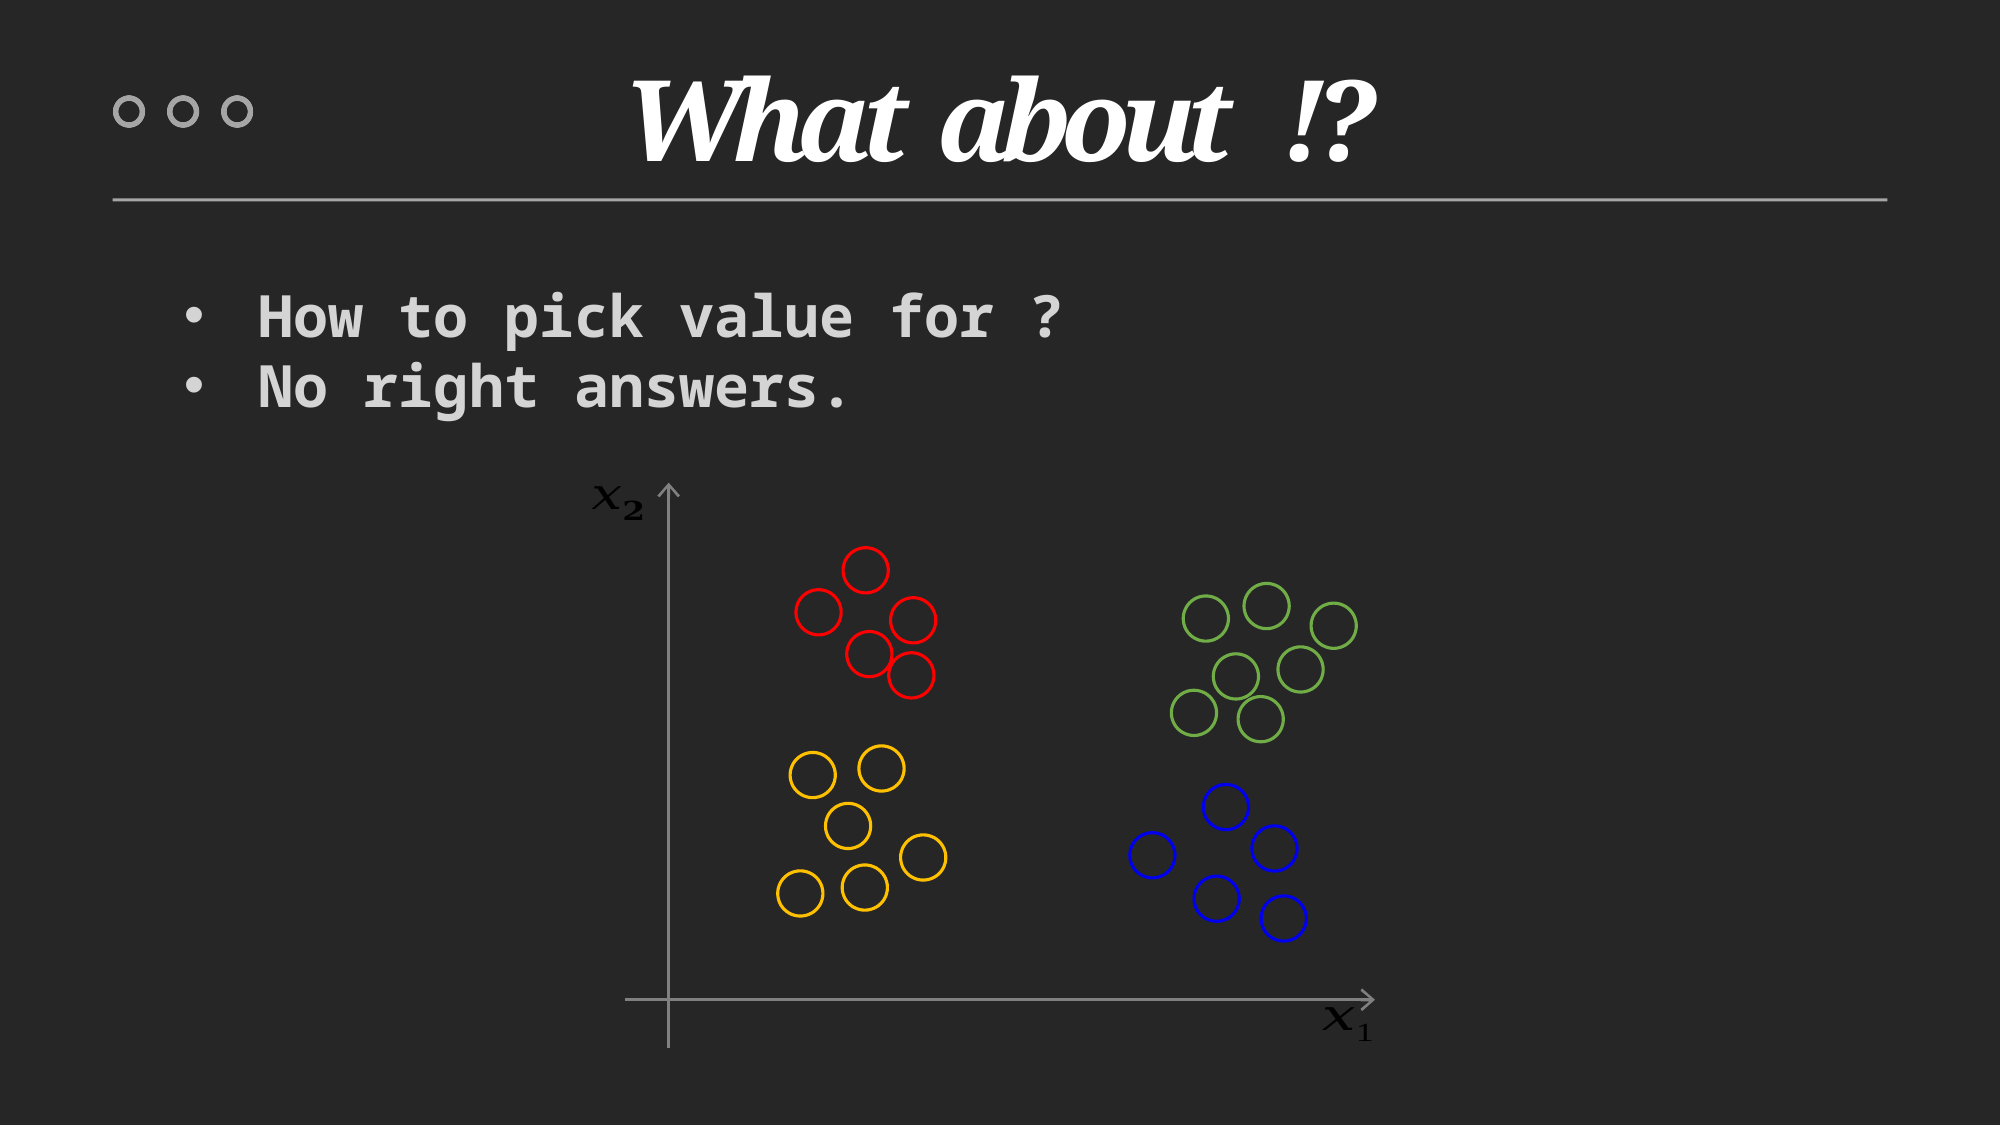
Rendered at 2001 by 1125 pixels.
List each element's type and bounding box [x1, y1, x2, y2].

text_box [789, 751, 837, 799]
text_box [1202, 783, 1250, 831]
picture [112, 95, 254, 128]
text_box [1128, 831, 1177, 879]
text_box [842, 546, 890, 594]
text_box [1310, 602, 1358, 650]
text_box [1237, 695, 1285, 743]
text_box [889, 596, 937, 644]
text_box [112, 198, 1888, 202]
text_box [776, 869, 824, 918]
text_box [857, 744, 906, 793]
text_box [845, 630, 894, 678]
text_box [887, 651, 935, 700]
text_box [794, 588, 843, 636]
text_box [899, 833, 947, 882]
text_box [841, 863, 889, 912]
text_box [1212, 652, 1260, 701]
text_box [1182, 594, 1230, 643]
text_box [1242, 582, 1291, 630]
text_box [1170, 689, 1218, 737]
text_box [1192, 875, 1241, 923]
text_box [824, 802, 872, 850]
text_box [1260, 894, 1308, 943]
text_box [1250, 824, 1299, 873]
text_box [1276, 645, 1325, 694]
